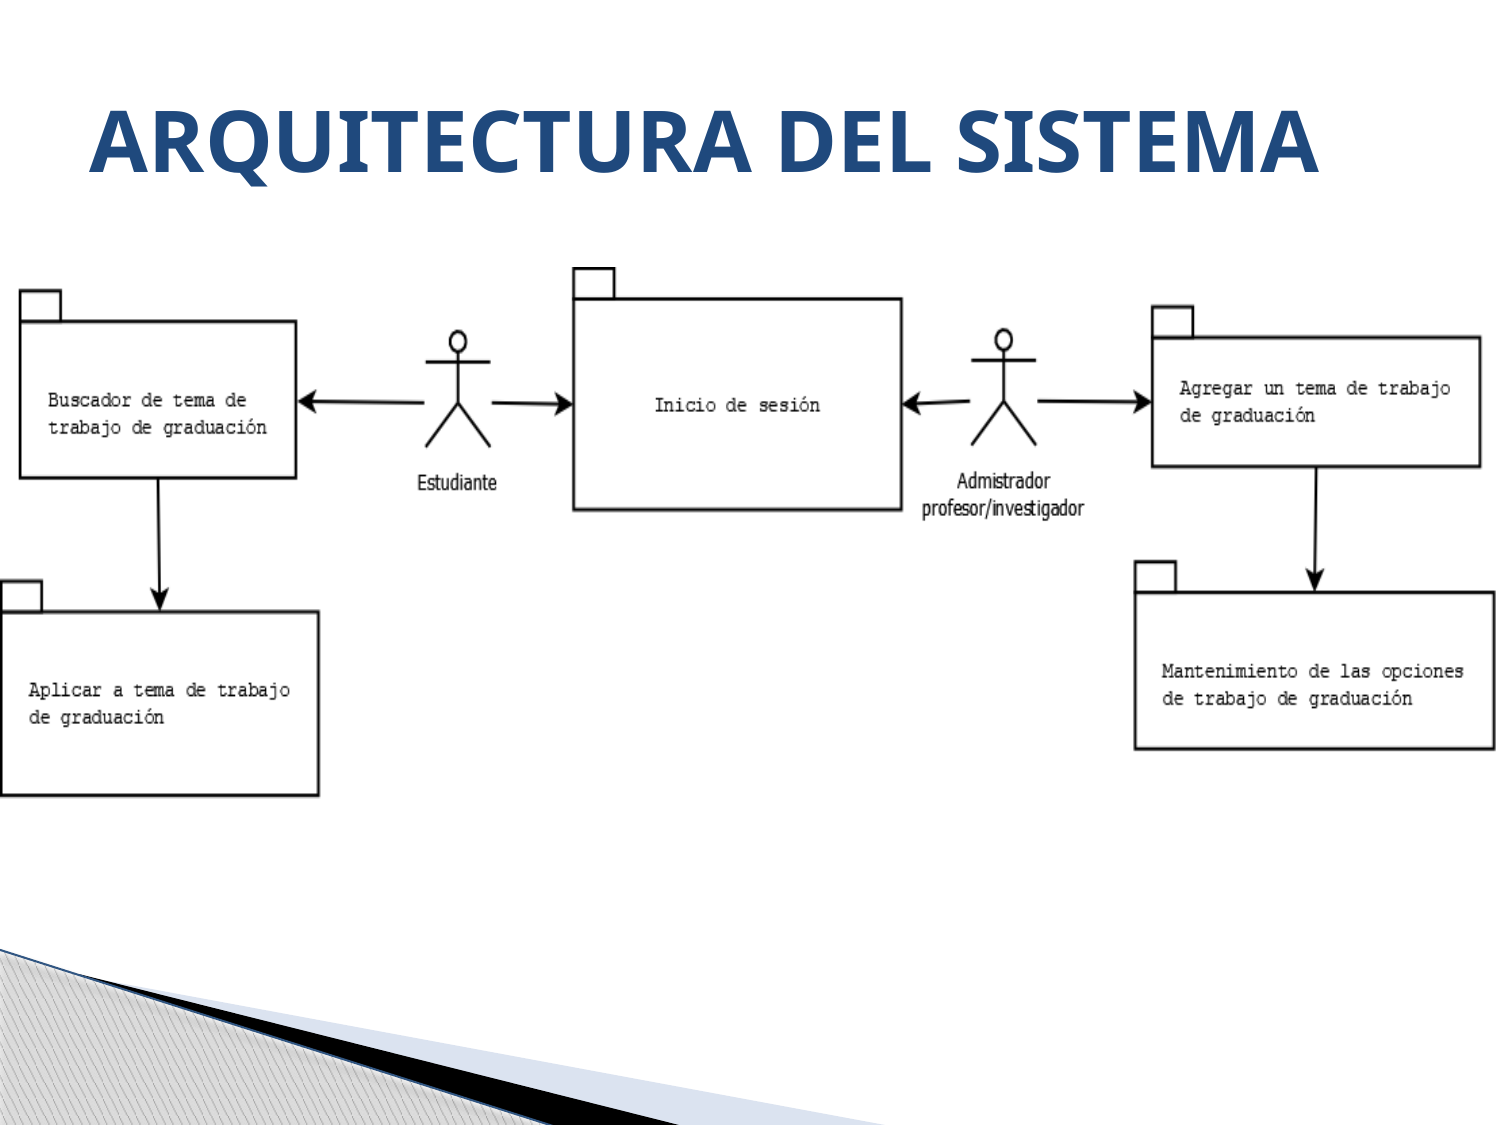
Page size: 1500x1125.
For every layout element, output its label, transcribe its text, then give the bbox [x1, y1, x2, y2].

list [0, 266, 1500, 799]
title ARQUITECTURA DEL SISTEMA [75, 45, 1425, 233]
